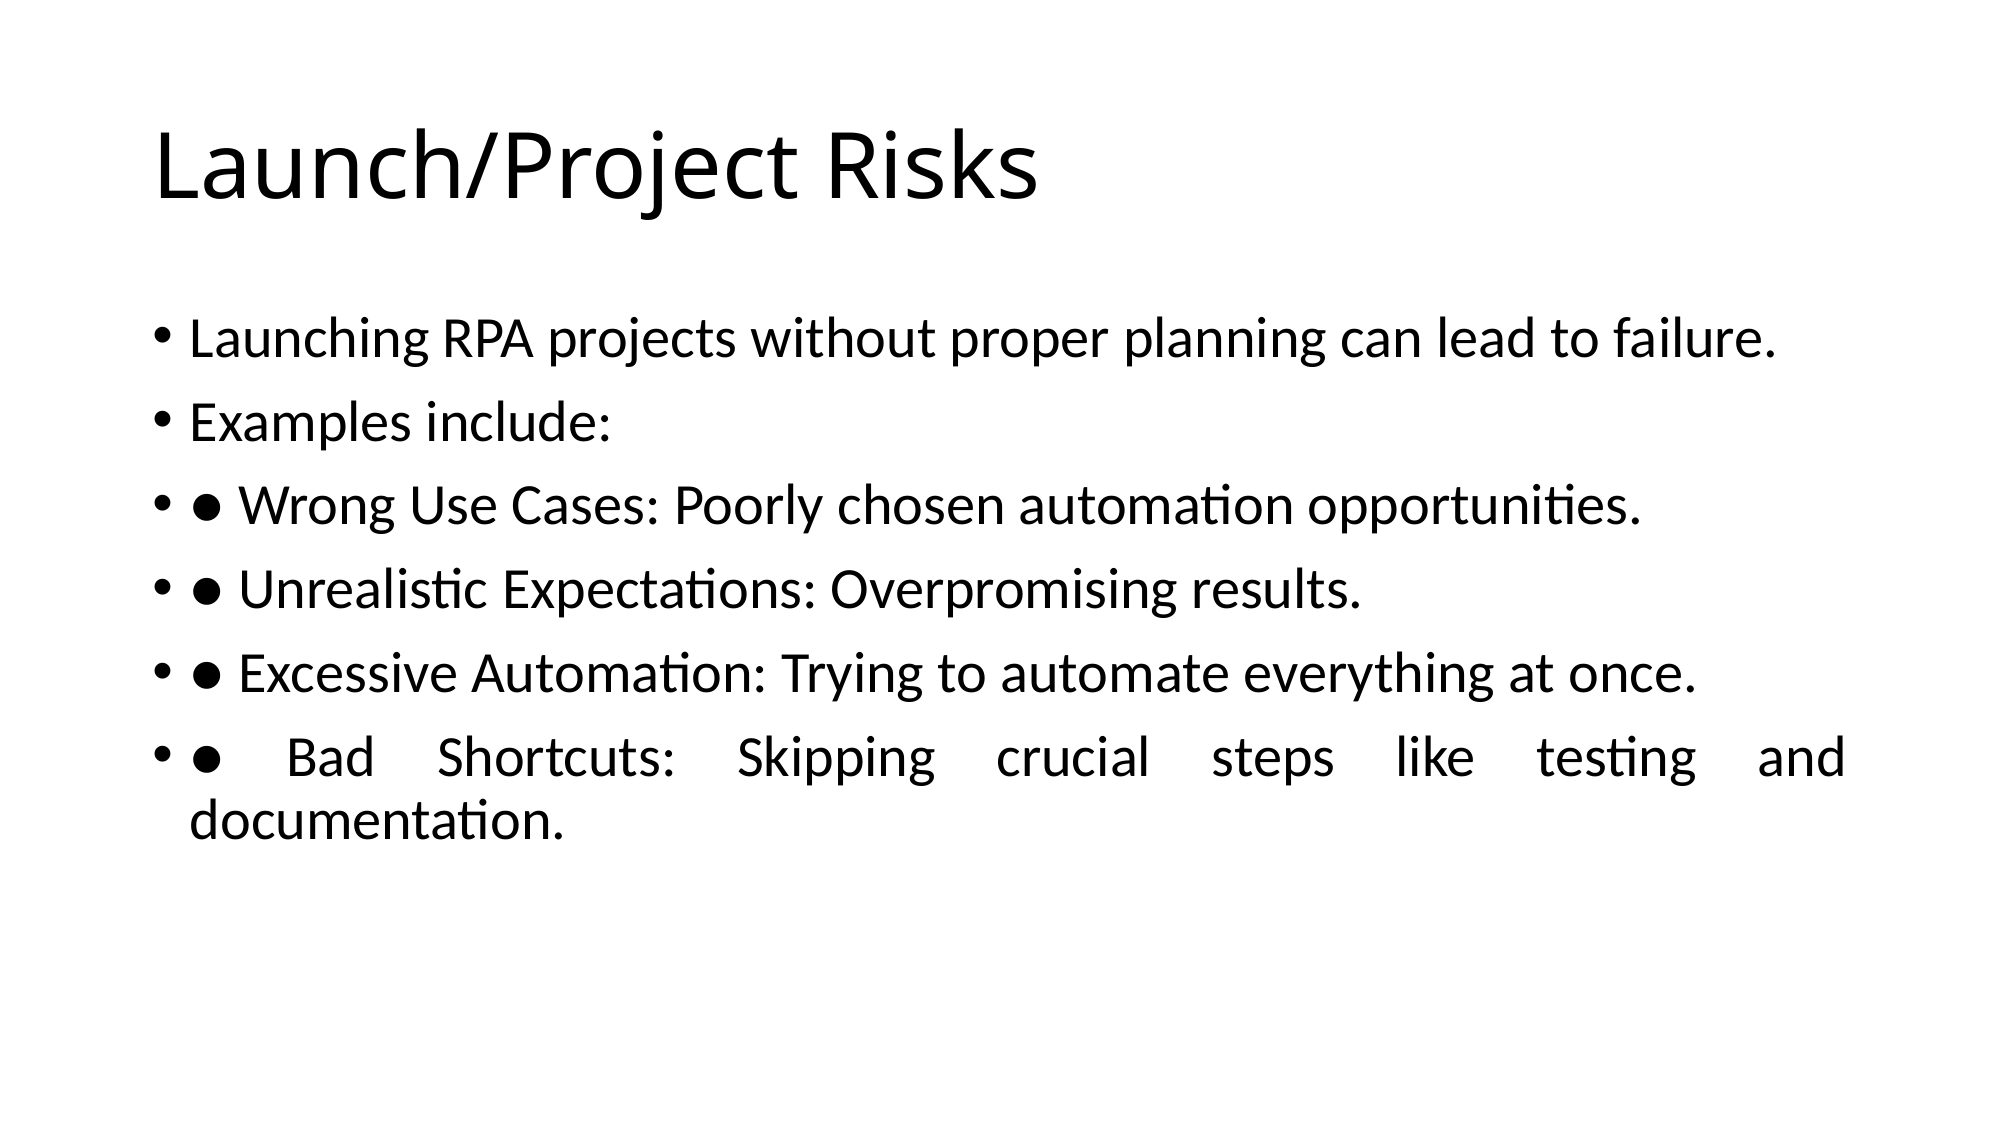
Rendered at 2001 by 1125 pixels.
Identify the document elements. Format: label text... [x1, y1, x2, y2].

list Launching RPA projects without proper planning can lead to failure. Examples include: ● Wrong Use Cases: Poorly chosen automation opportunities. ● Unrealistic Expectations: Overpromising results. ● Excessive Automation: Trying to automate everything at once. ● Bad Shortcuts: Skipping crucial steps like testing and documentation. [137, 299, 1863, 1014]
title Launch/Project Risks [137, 59, 1863, 278]
